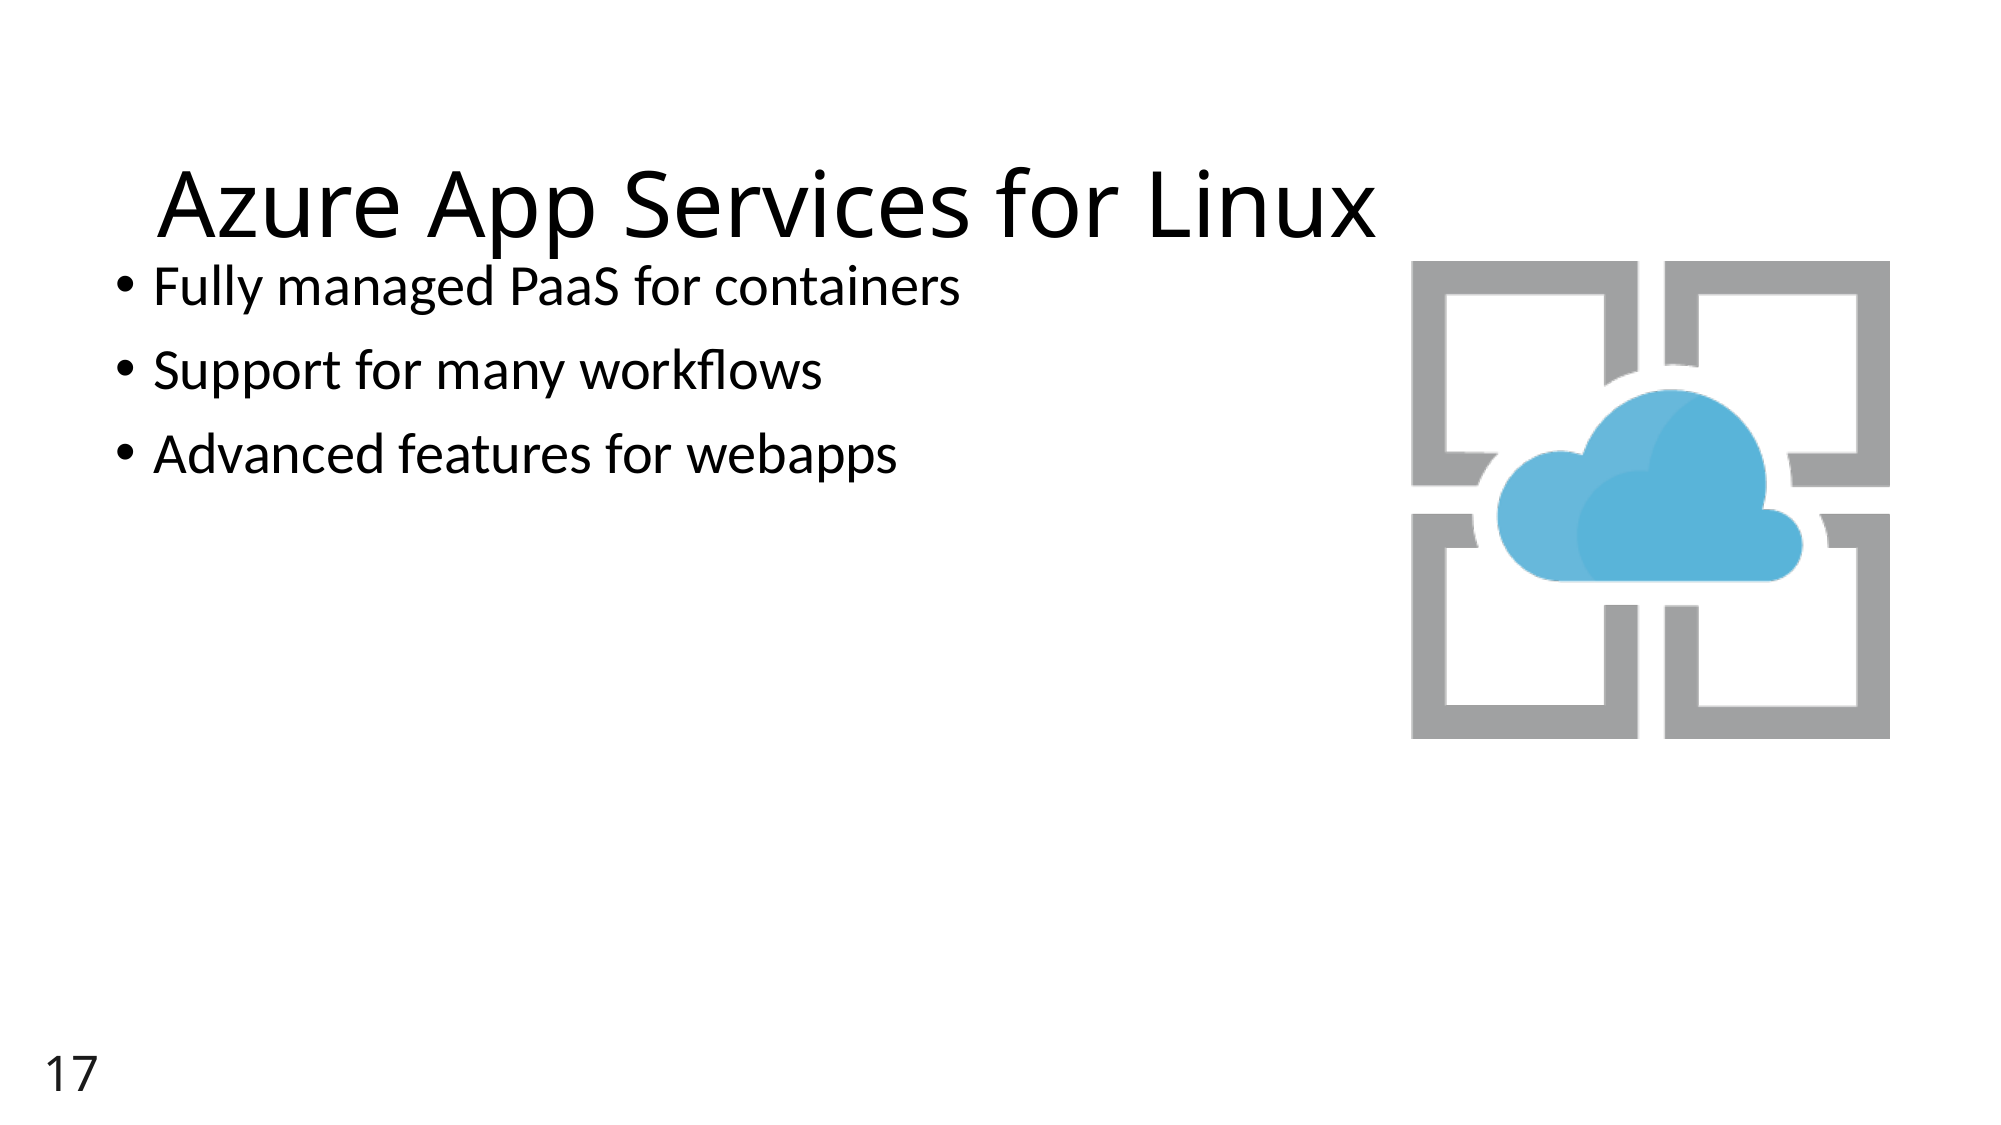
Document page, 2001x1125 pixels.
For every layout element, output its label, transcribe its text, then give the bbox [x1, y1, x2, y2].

picture [1196, 261, 2000, 739]
list Fully managed PaaS for containers Support for many workflows Advanced features for webapps [95, 235, 1904, 500]
title Azure App Services for Linux [137, 59, 1863, 235]
slide_number 17 [0, 1032, 120, 1119]
